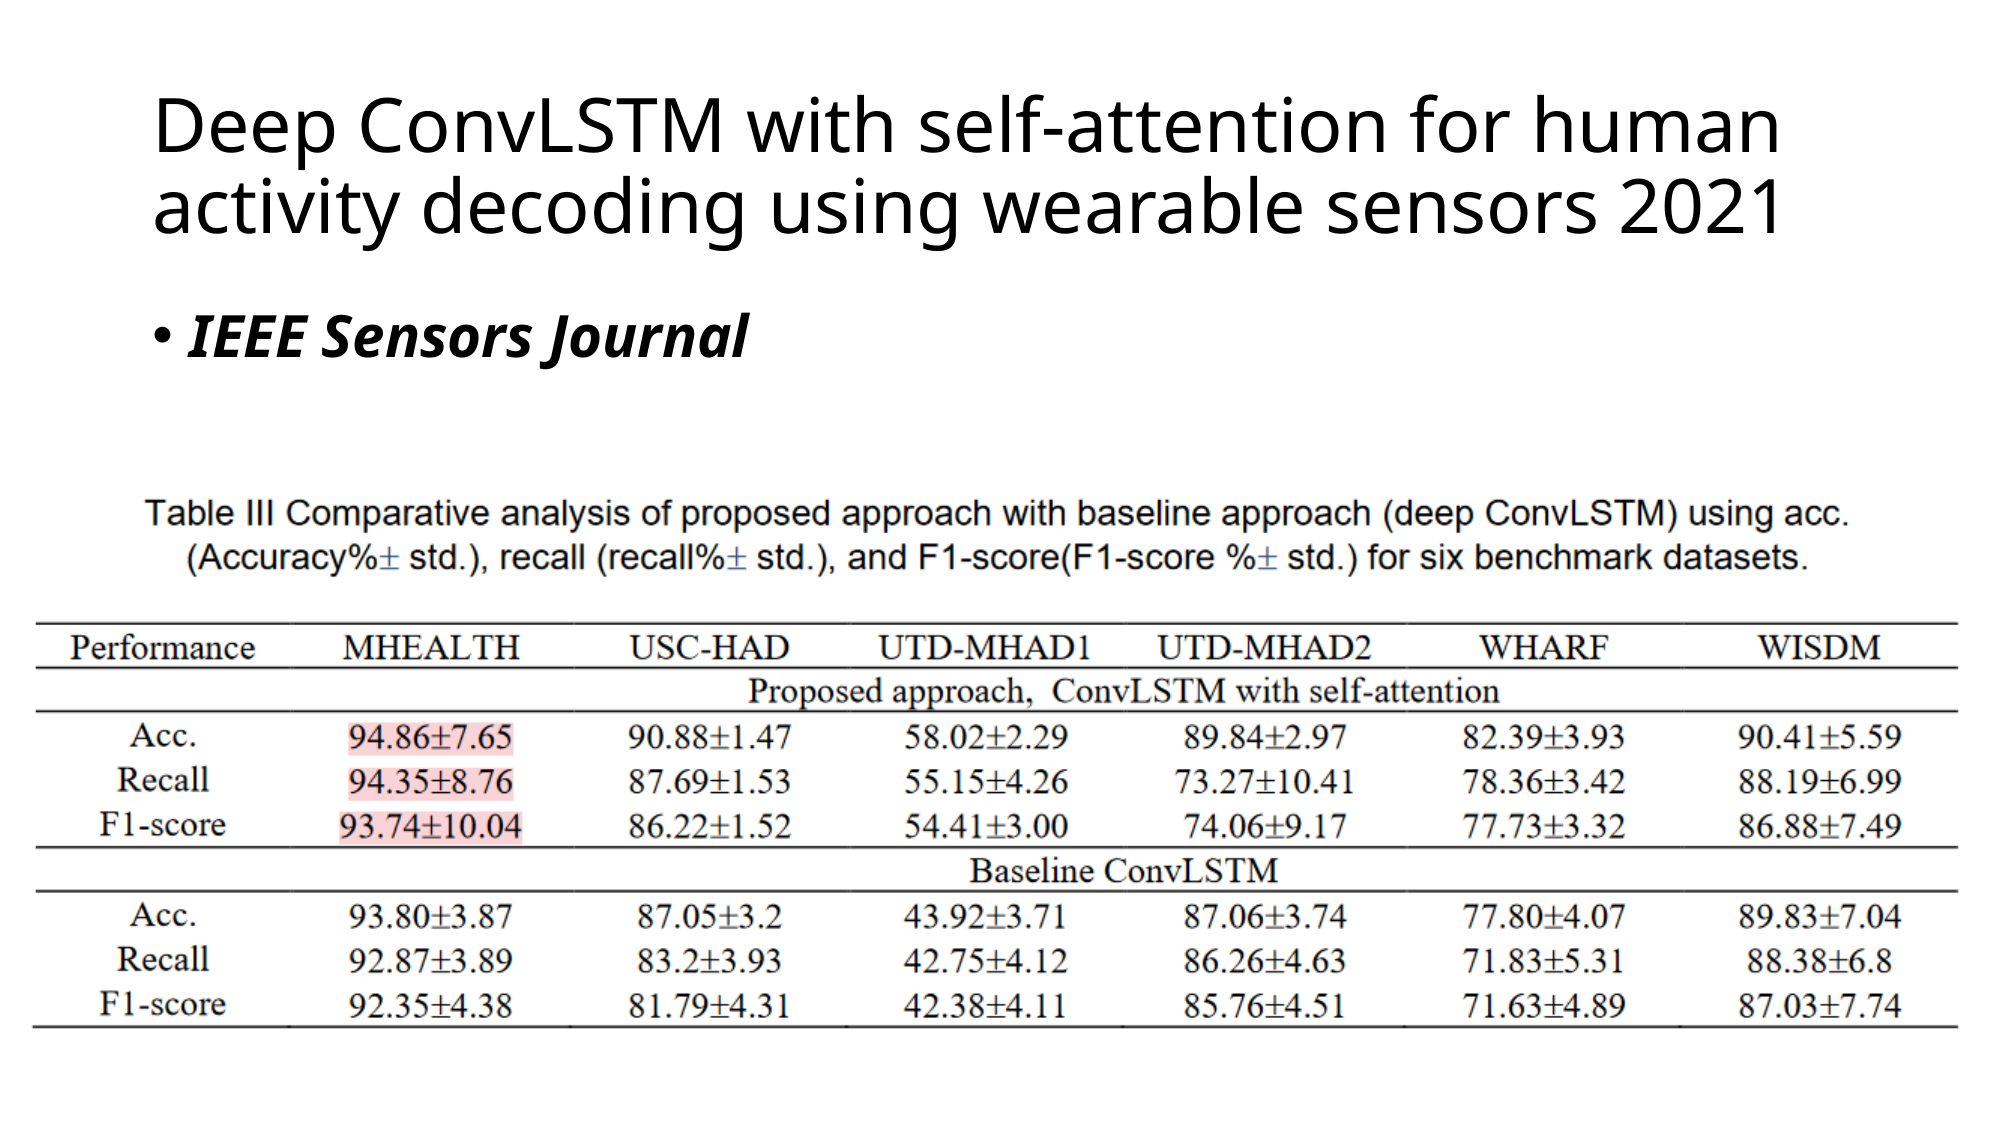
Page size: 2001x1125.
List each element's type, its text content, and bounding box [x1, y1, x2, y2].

picture [0, 464, 1972, 1066]
title Deep ConvLSTM with self-attention for human activity decoding using wearable sensors 2021 [137, 59, 1863, 278]
list IEEE Sensors Journal [137, 299, 1863, 479]
